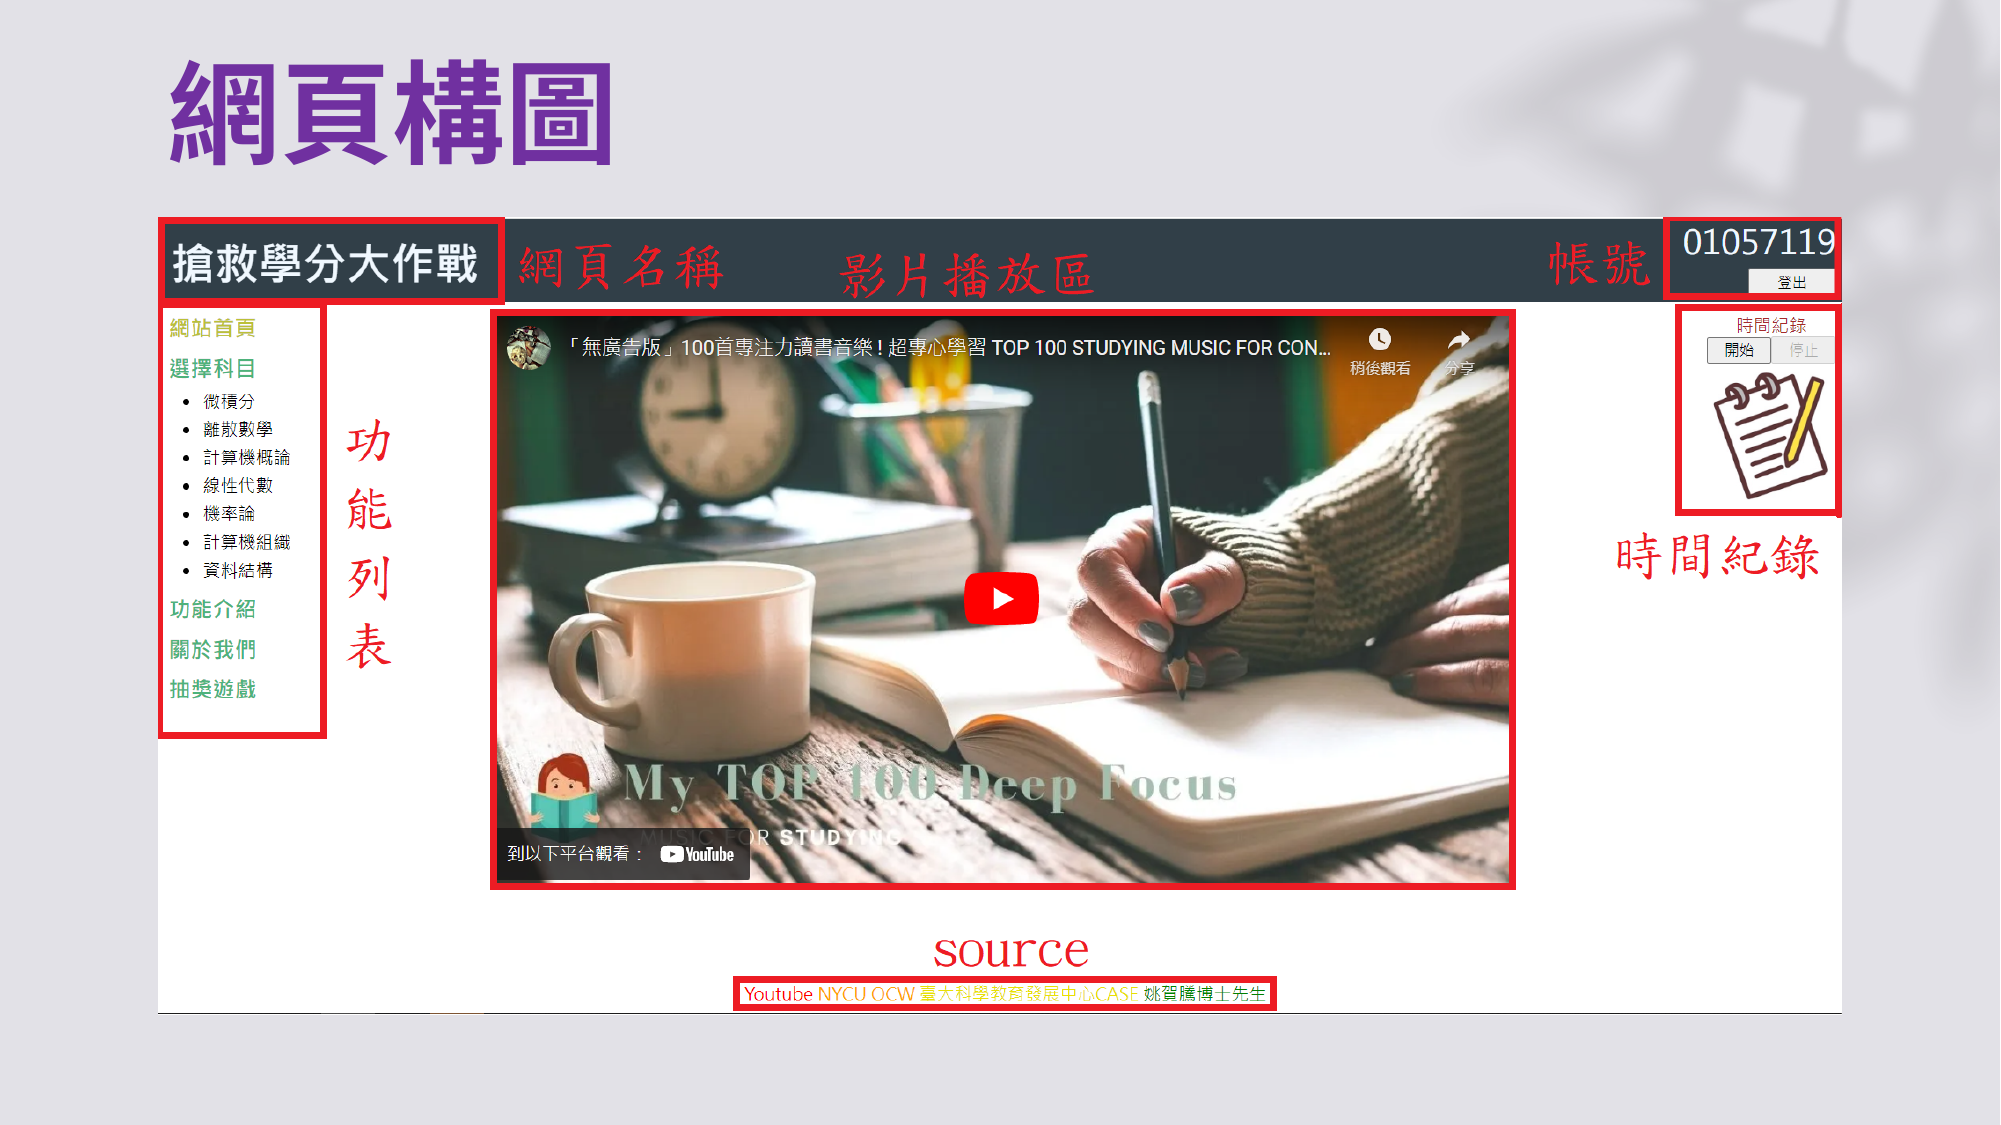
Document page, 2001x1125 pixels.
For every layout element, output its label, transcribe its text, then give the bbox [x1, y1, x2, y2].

picture [158, 217, 1842, 1015]
title 網頁構圖 [0, 0, 1788, 218]
